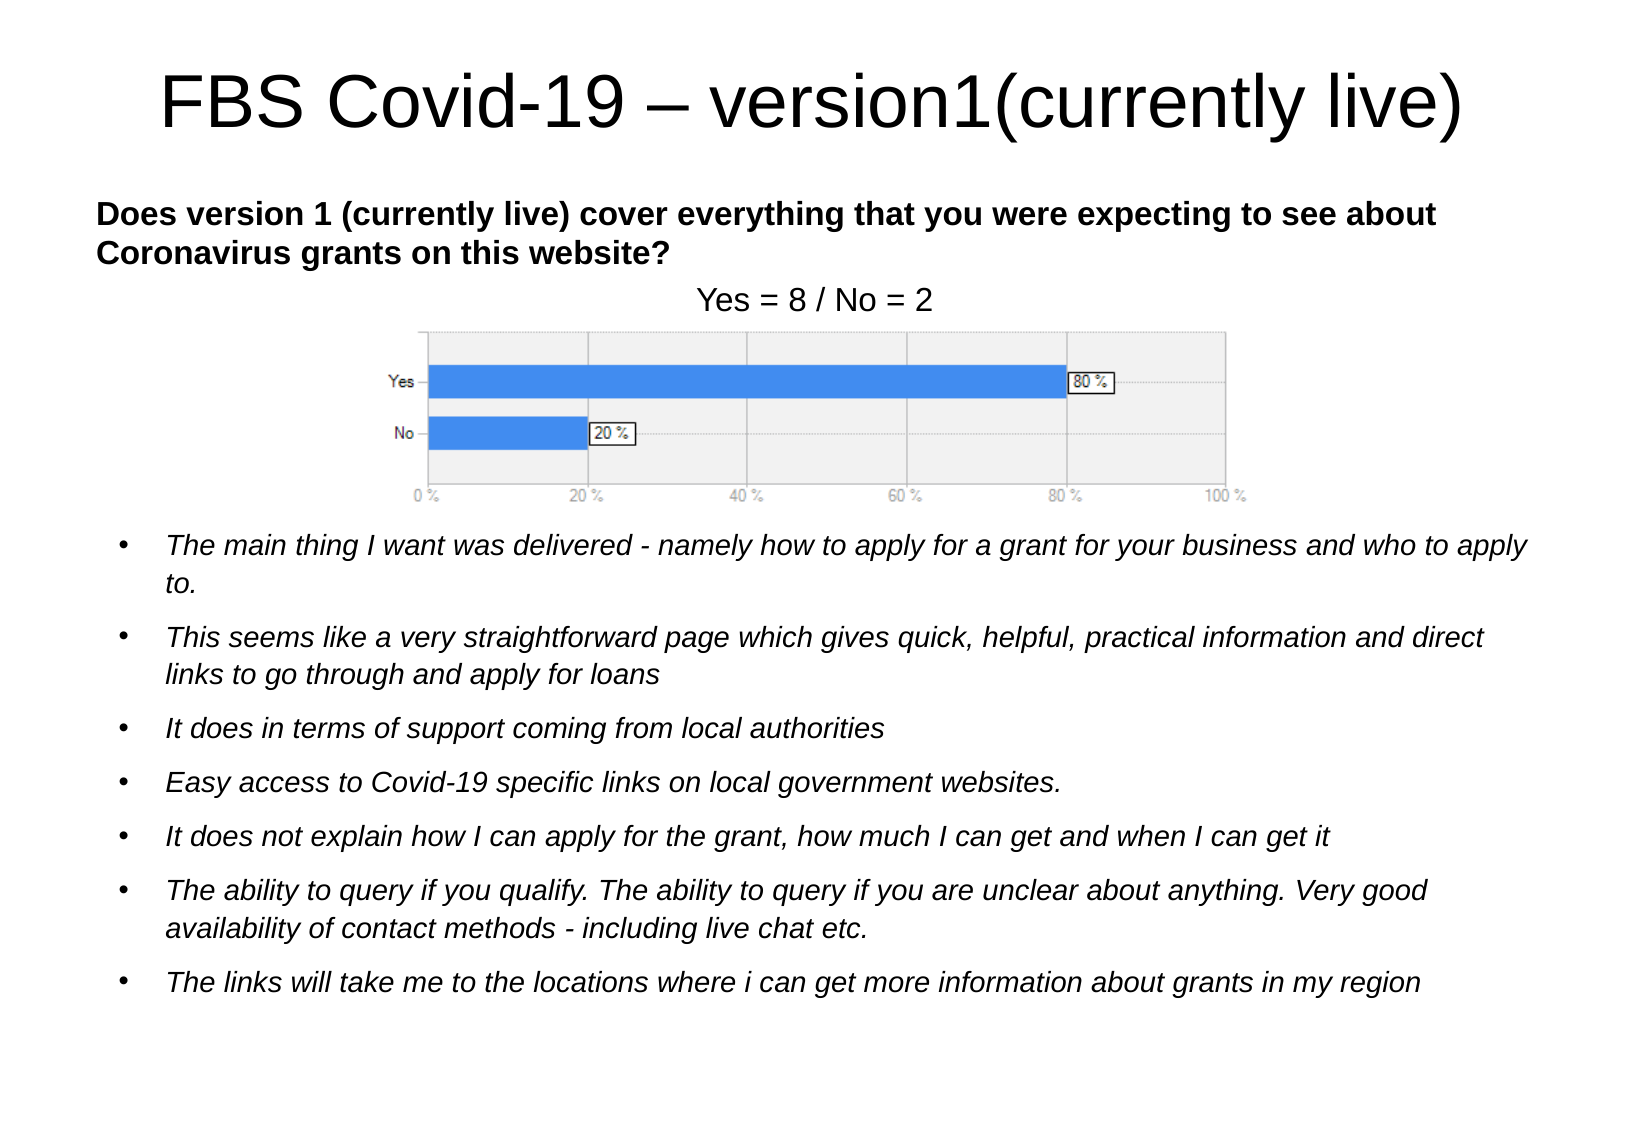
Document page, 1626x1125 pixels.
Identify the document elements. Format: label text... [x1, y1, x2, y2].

text_box The main thing I want was delivered - namely how to apply for a grant for your business and who to apply to. This seems like a very straightforward page which gives quick, helpful, practical information and direct links to go through and apply for loans It does in terms of support coming from local authorities Easy access to Covid-19 specific links on local government websites. It does not explain how I can apply for the grant, how much I can get and when I can get it The ability to query if you qualify. The ability to query if you are unclear about anything. Very good availability of contact methods - including live chat etc. The links will take me to the locations where i can get more information about grants in my region [103, 516, 1567, 1060]
title FBS Covid-19 – version1(currently live) [81, 45, 1544, 184]
picture [340, 314, 1285, 517]
list Does version 1 (currently live) cover everything that you were expecting to see about Coronavirus grants on this website? Yes = 8 / No = 2 [81, 184, 1544, 1080]
